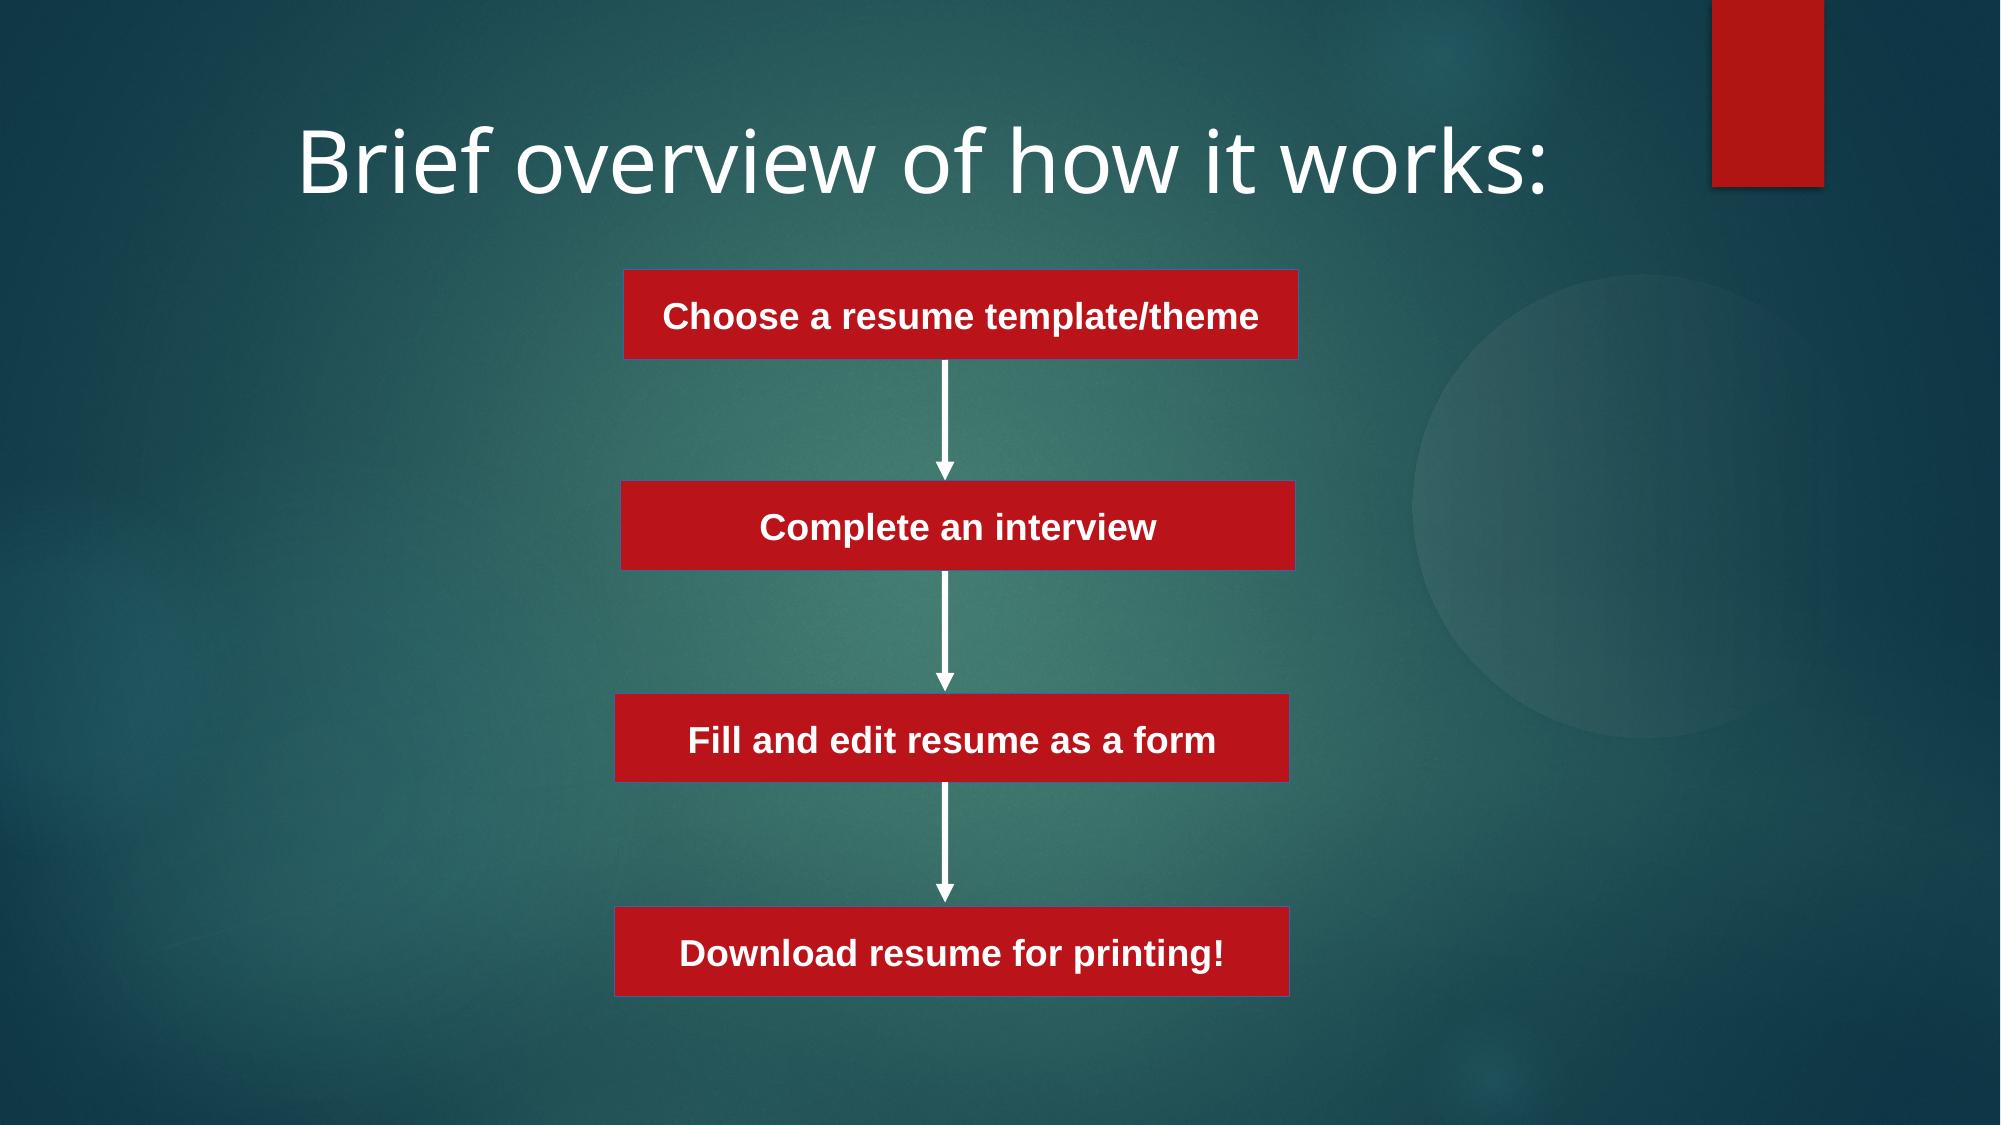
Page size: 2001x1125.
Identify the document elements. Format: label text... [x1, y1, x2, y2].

text_box Choose a resume template/theme [623, 269, 1299, 360]
text_box [938, 782, 952, 903]
text_box [938, 359, 952, 481]
text_box Complete an interview [620, 480, 1296, 571]
text_box [938, 571, 952, 692]
text_box Download resume for printing! [614, 906, 1290, 997]
text_box Fill and edit resume as a form [614, 693, 1290, 783]
picture [0, 0, 2001, 1125]
text_box Brief overview of how it works: [280, 98, 1726, 218]
